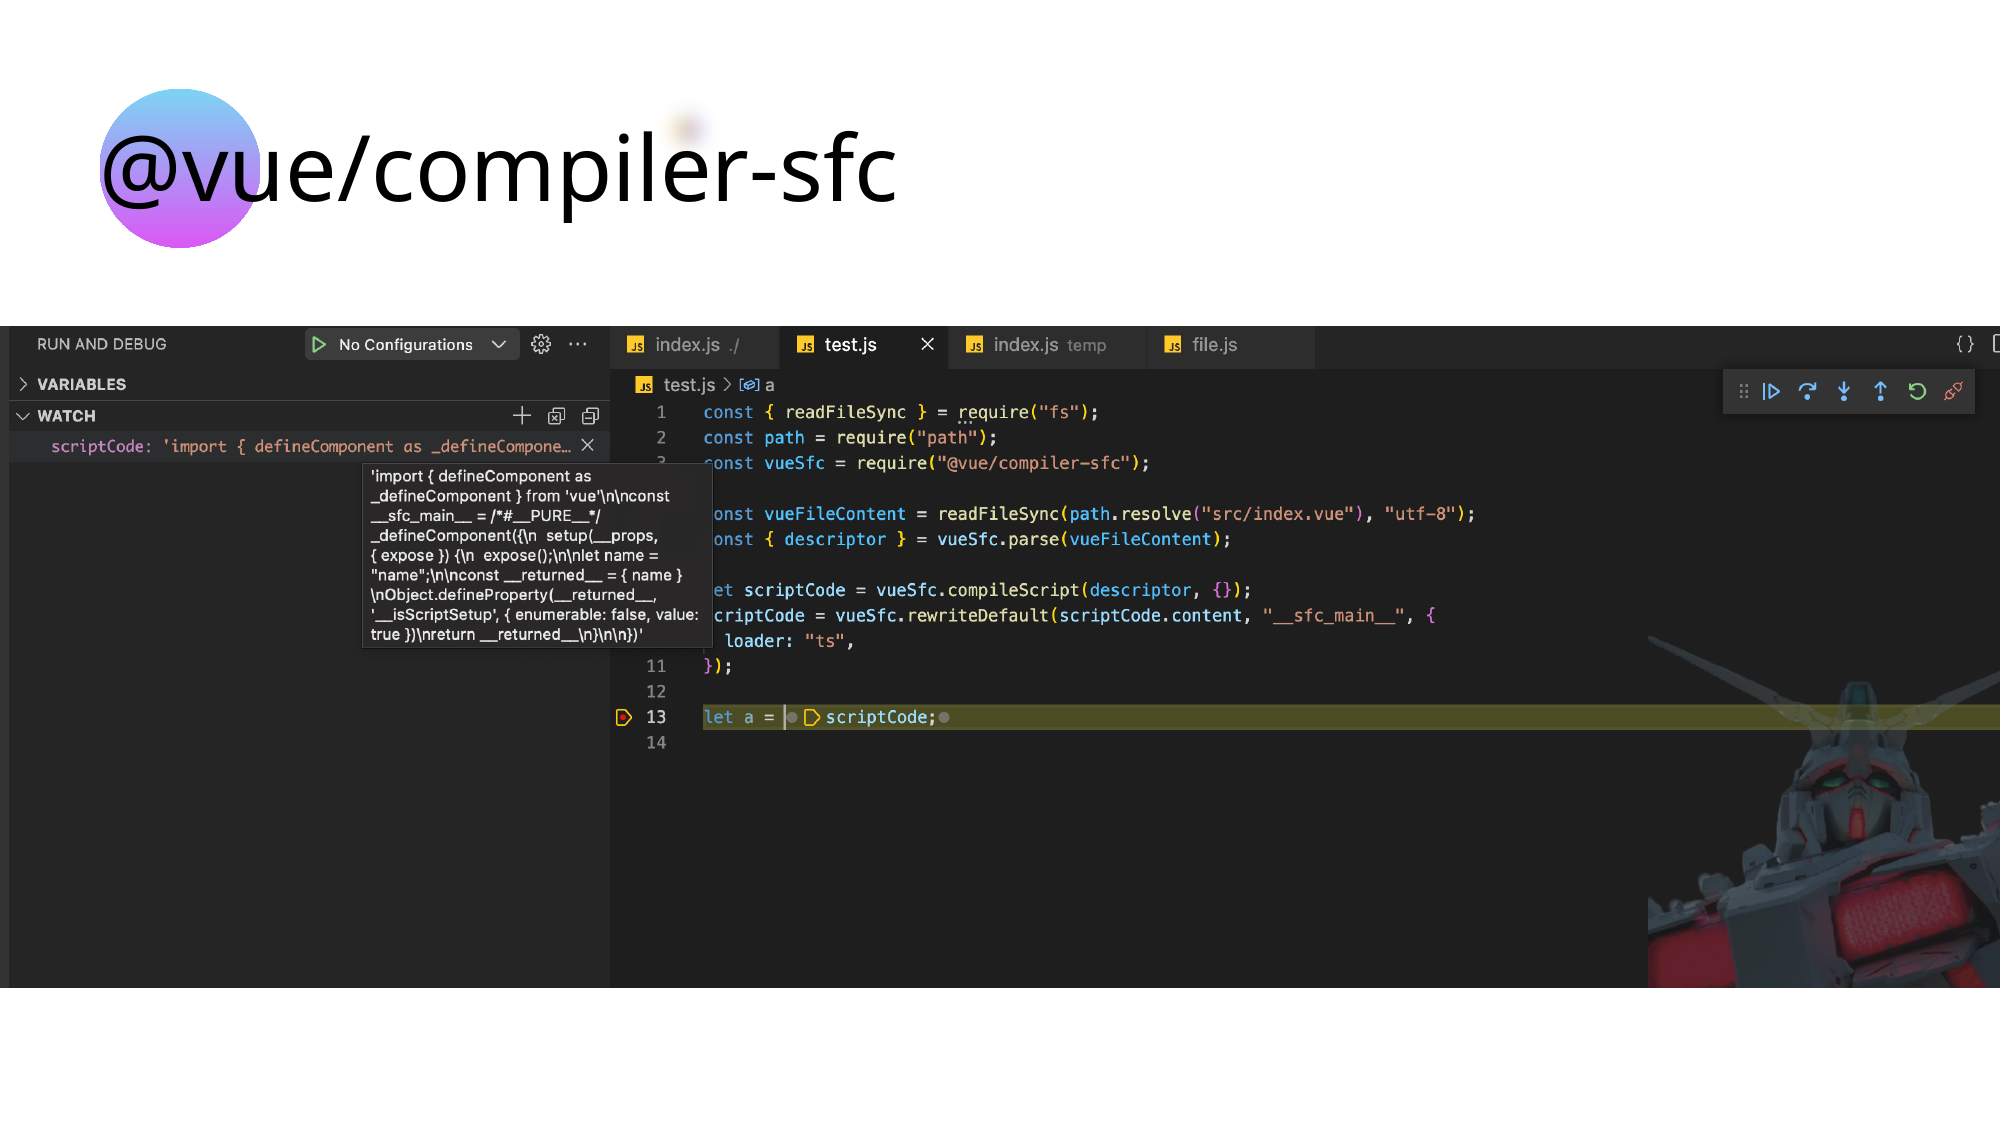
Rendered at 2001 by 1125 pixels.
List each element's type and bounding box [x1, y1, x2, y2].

picture [0, 326, 2000, 988]
